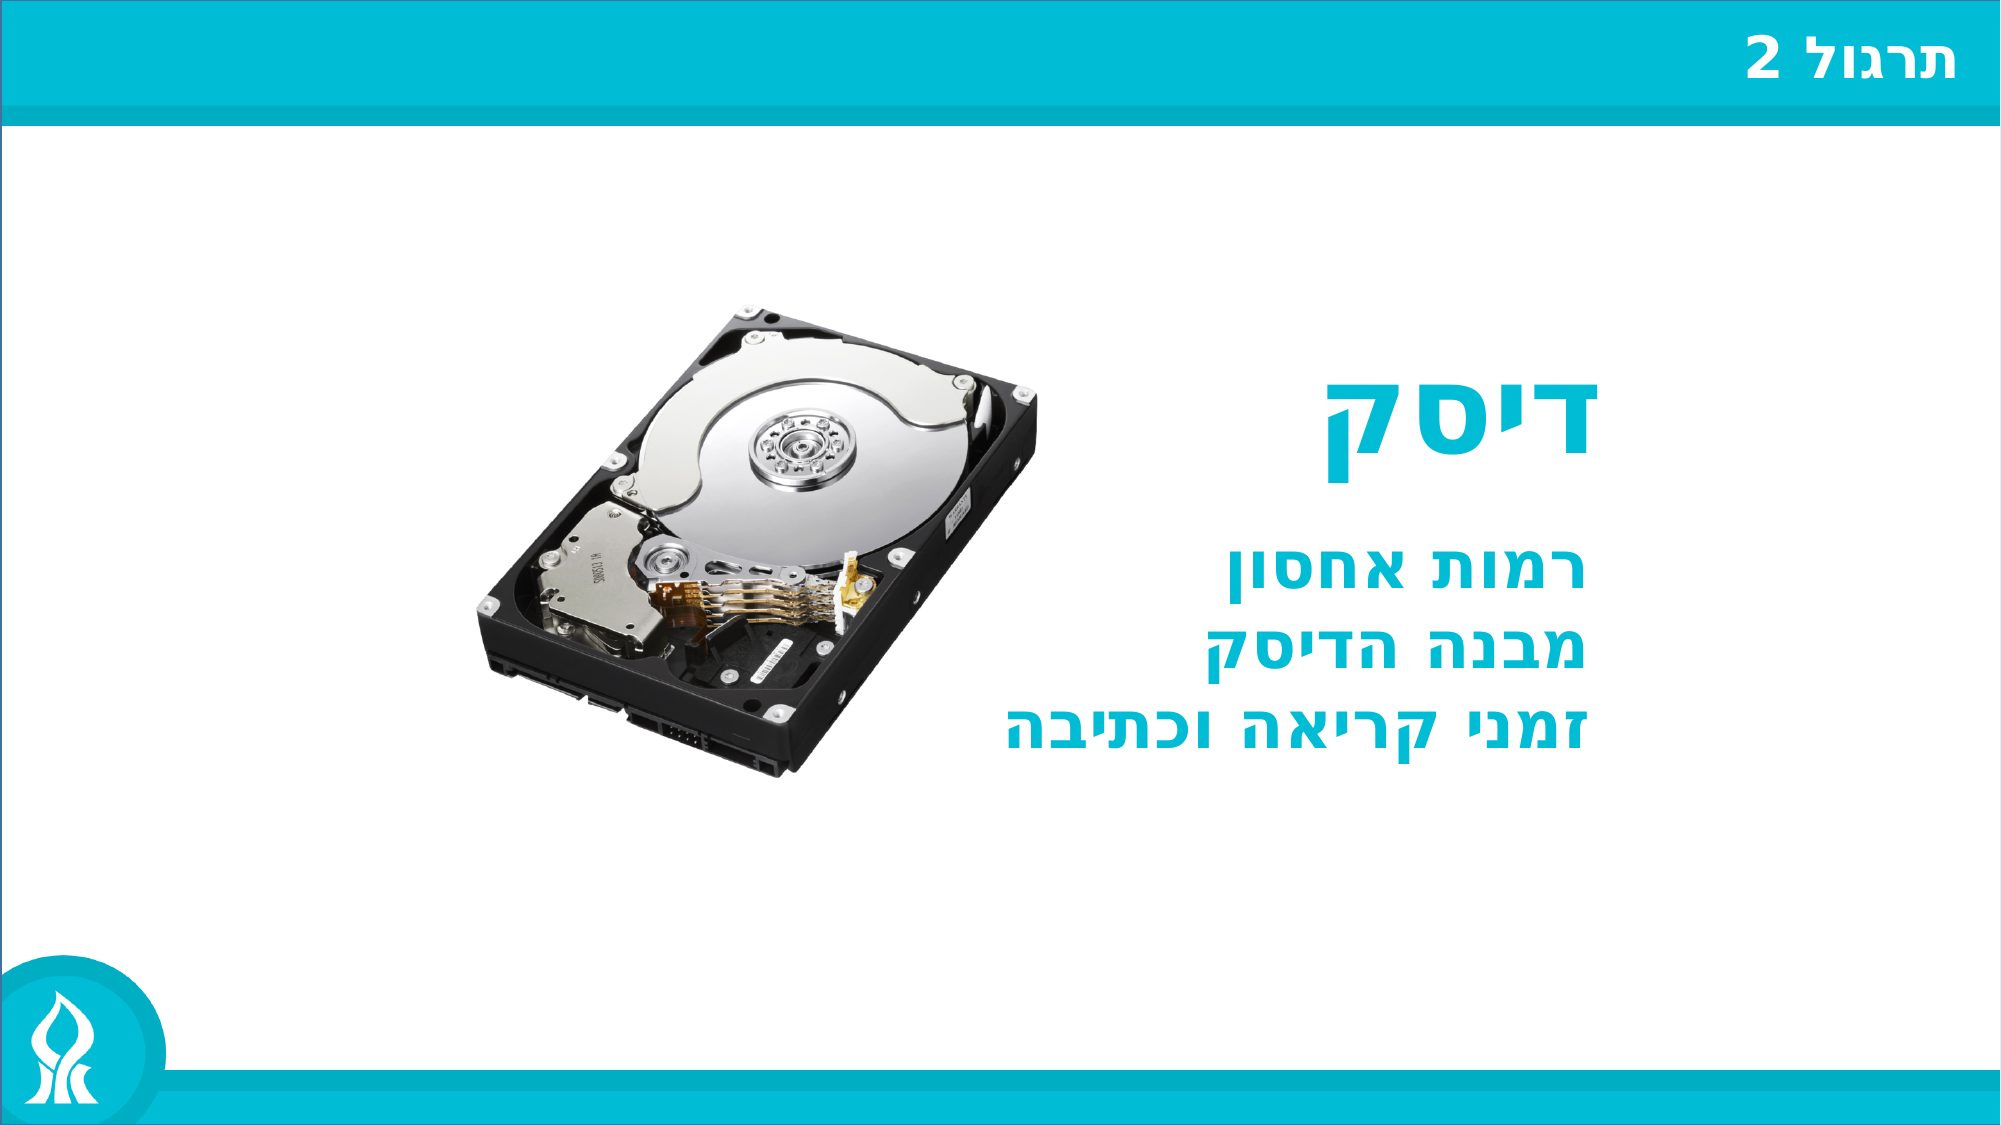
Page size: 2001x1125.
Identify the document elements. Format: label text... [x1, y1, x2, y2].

text_box דיסק [1069, 320, 1619, 486]
text_box תרגול 2 [1728, 12, 1975, 98]
text_box רמות אחסון מבנה הדיסק זמני קריאה וכתיבה [1069, 514, 1605, 770]
picture [0, 0, 2001, 1125]
